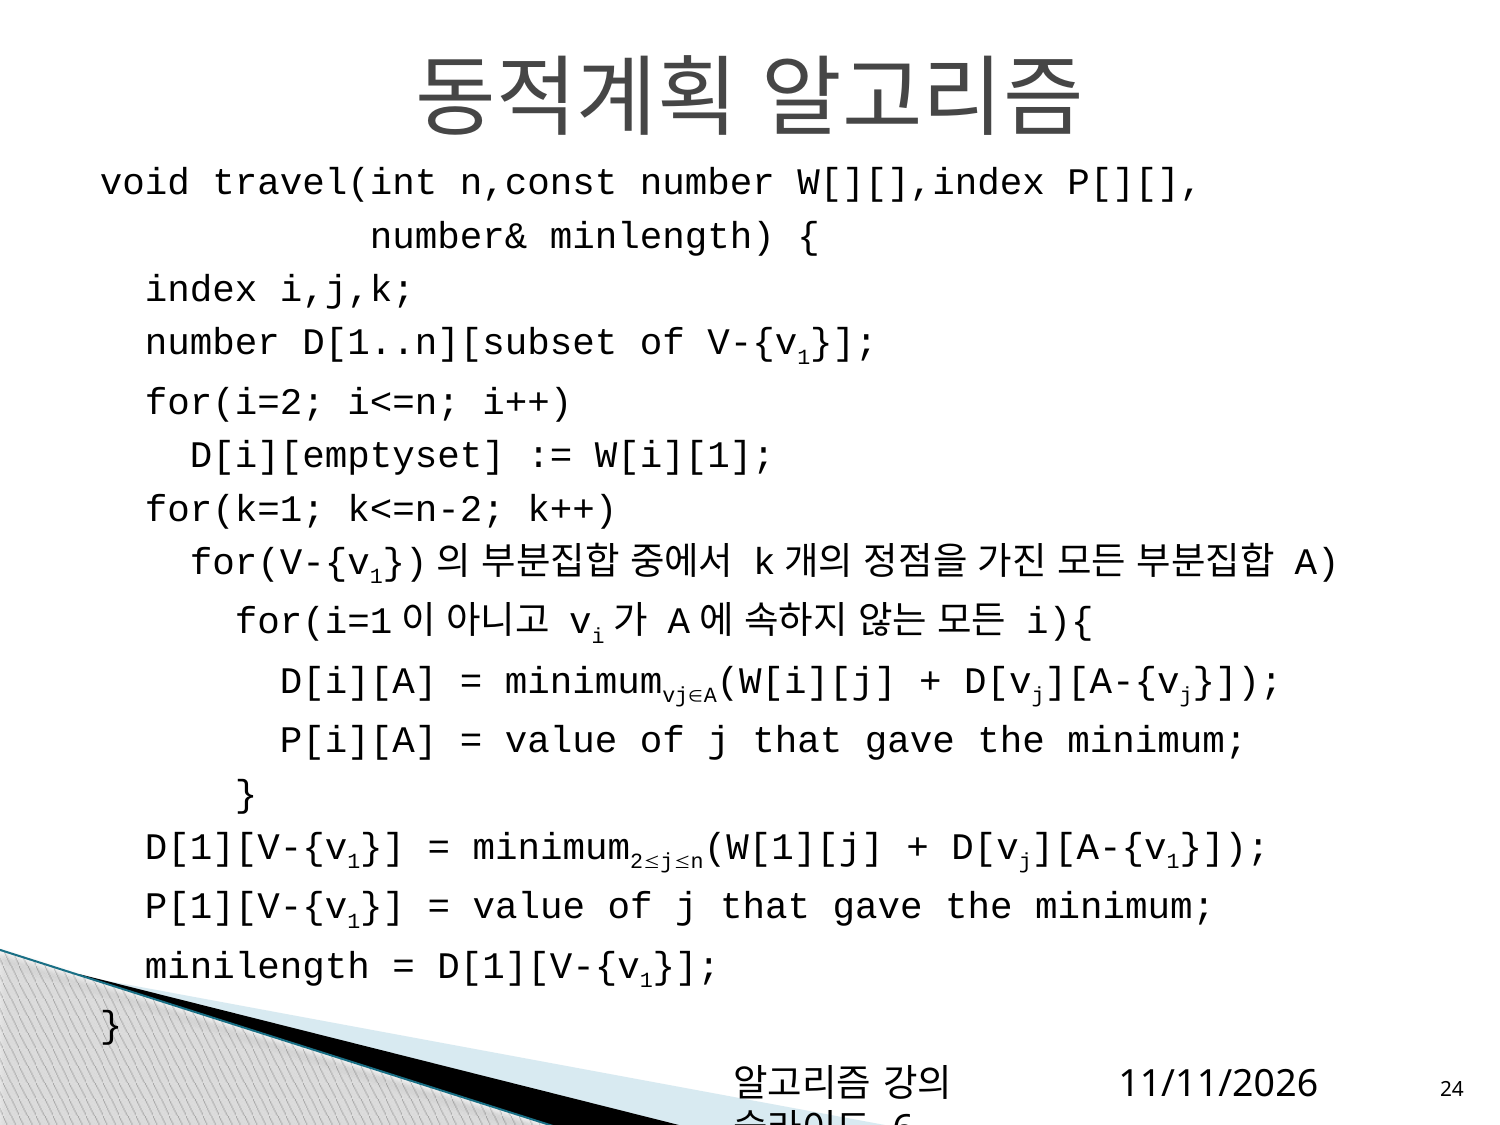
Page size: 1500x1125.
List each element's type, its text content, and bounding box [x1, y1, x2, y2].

list void travel(int n,const number W[][],index P[][], number& minlength) { index i,j,k; number D[1..n][subset of V-{v1}]; for(i=2; i<=n; i++) D[i][emptyset] := W[i][1]; for(k=1; k<=n-2; k++) for(V-{v1})의 부분집합 중에서 k개의 정점을 가진 모든 부분집합 A) for(i=1이 아니고 vi가 A에 속하지 않는 모든 i){ D[i][A] = minimumvjA(W[i][j] + D[vj][A-{vj}]); P[i][A] = value of j that gave the minimum; } D[1][V-{v1}] = minimum2jn(W[1][j] + D[vj][A-{v1}]); P[1][V-{v1}] = value of j that gave the minimum; minilength = D[1][V-{v1}]; } [24, 149, 1475, 1013]
text_box 동적계획 알고리즘 [112, 0, 1388, 188]
slide_number 24 [1418, 1051, 1479, 1112]
footer 알고리즘 강의 슬라이드 6 [718, 1051, 1105, 1112]
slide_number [1105, 1051, 1418, 1112]
